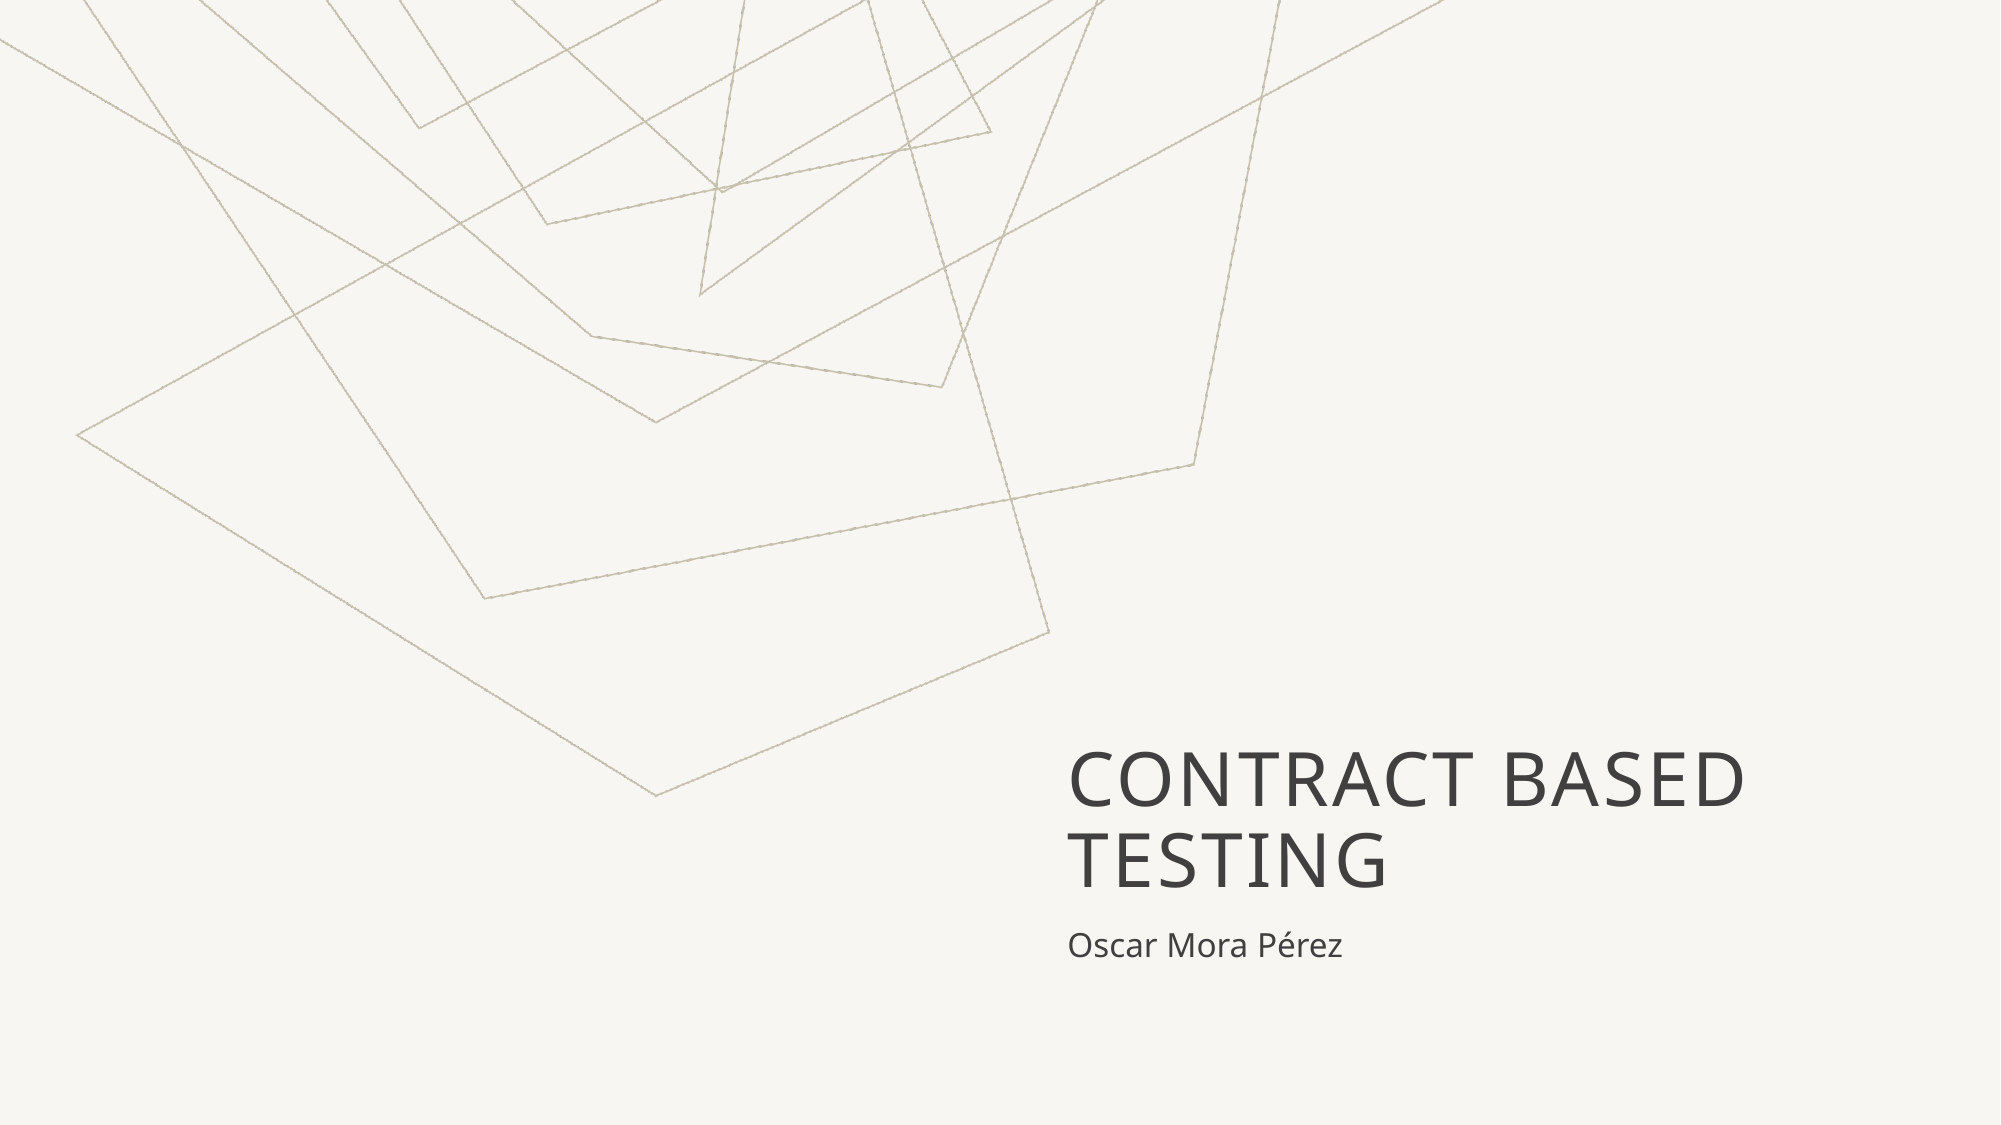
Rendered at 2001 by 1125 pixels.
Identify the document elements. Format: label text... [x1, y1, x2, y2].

subtitle Oscar Mora Pérez [1052, 916, 1864, 982]
picture [0, 0, 1557, 830]
title Contract based testing [1052, 727, 1864, 912]
